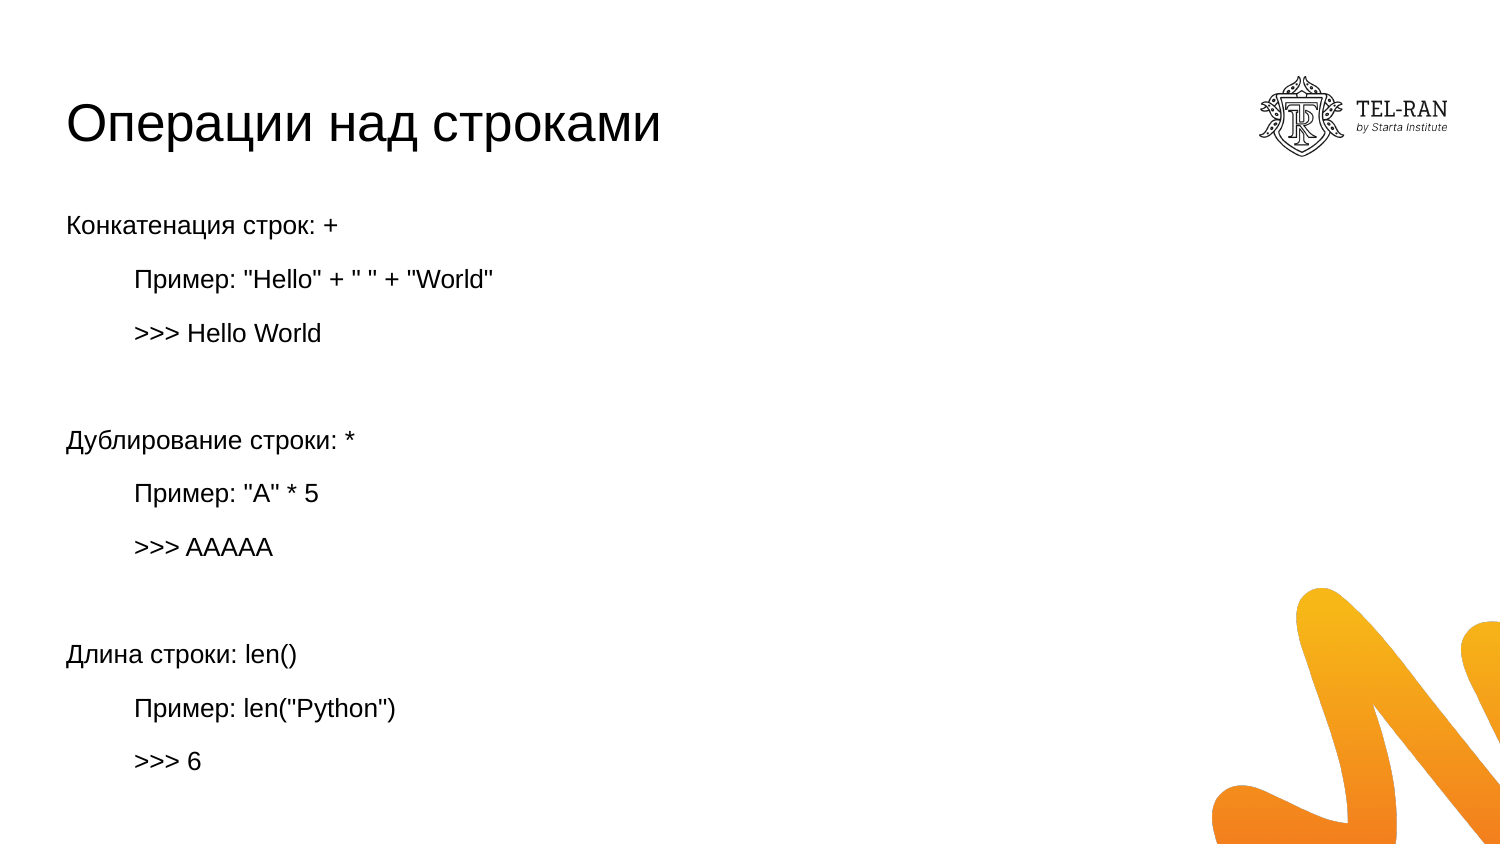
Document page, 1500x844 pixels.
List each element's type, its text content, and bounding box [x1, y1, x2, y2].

picture [1152, 588, 1500, 844]
picture [1259, 76, 1447, 157]
list Конкатенация строк: + Пример: "Hello" + " " + "World" >>> Hello World Дублирование строки: * Пример: "A" * 5 >>> AAAAA Длина строки: len() Пример: len("Python") >>> 6 [51, 189, 1449, 796]
title Операции над строками [51, 72, 1449, 167]
